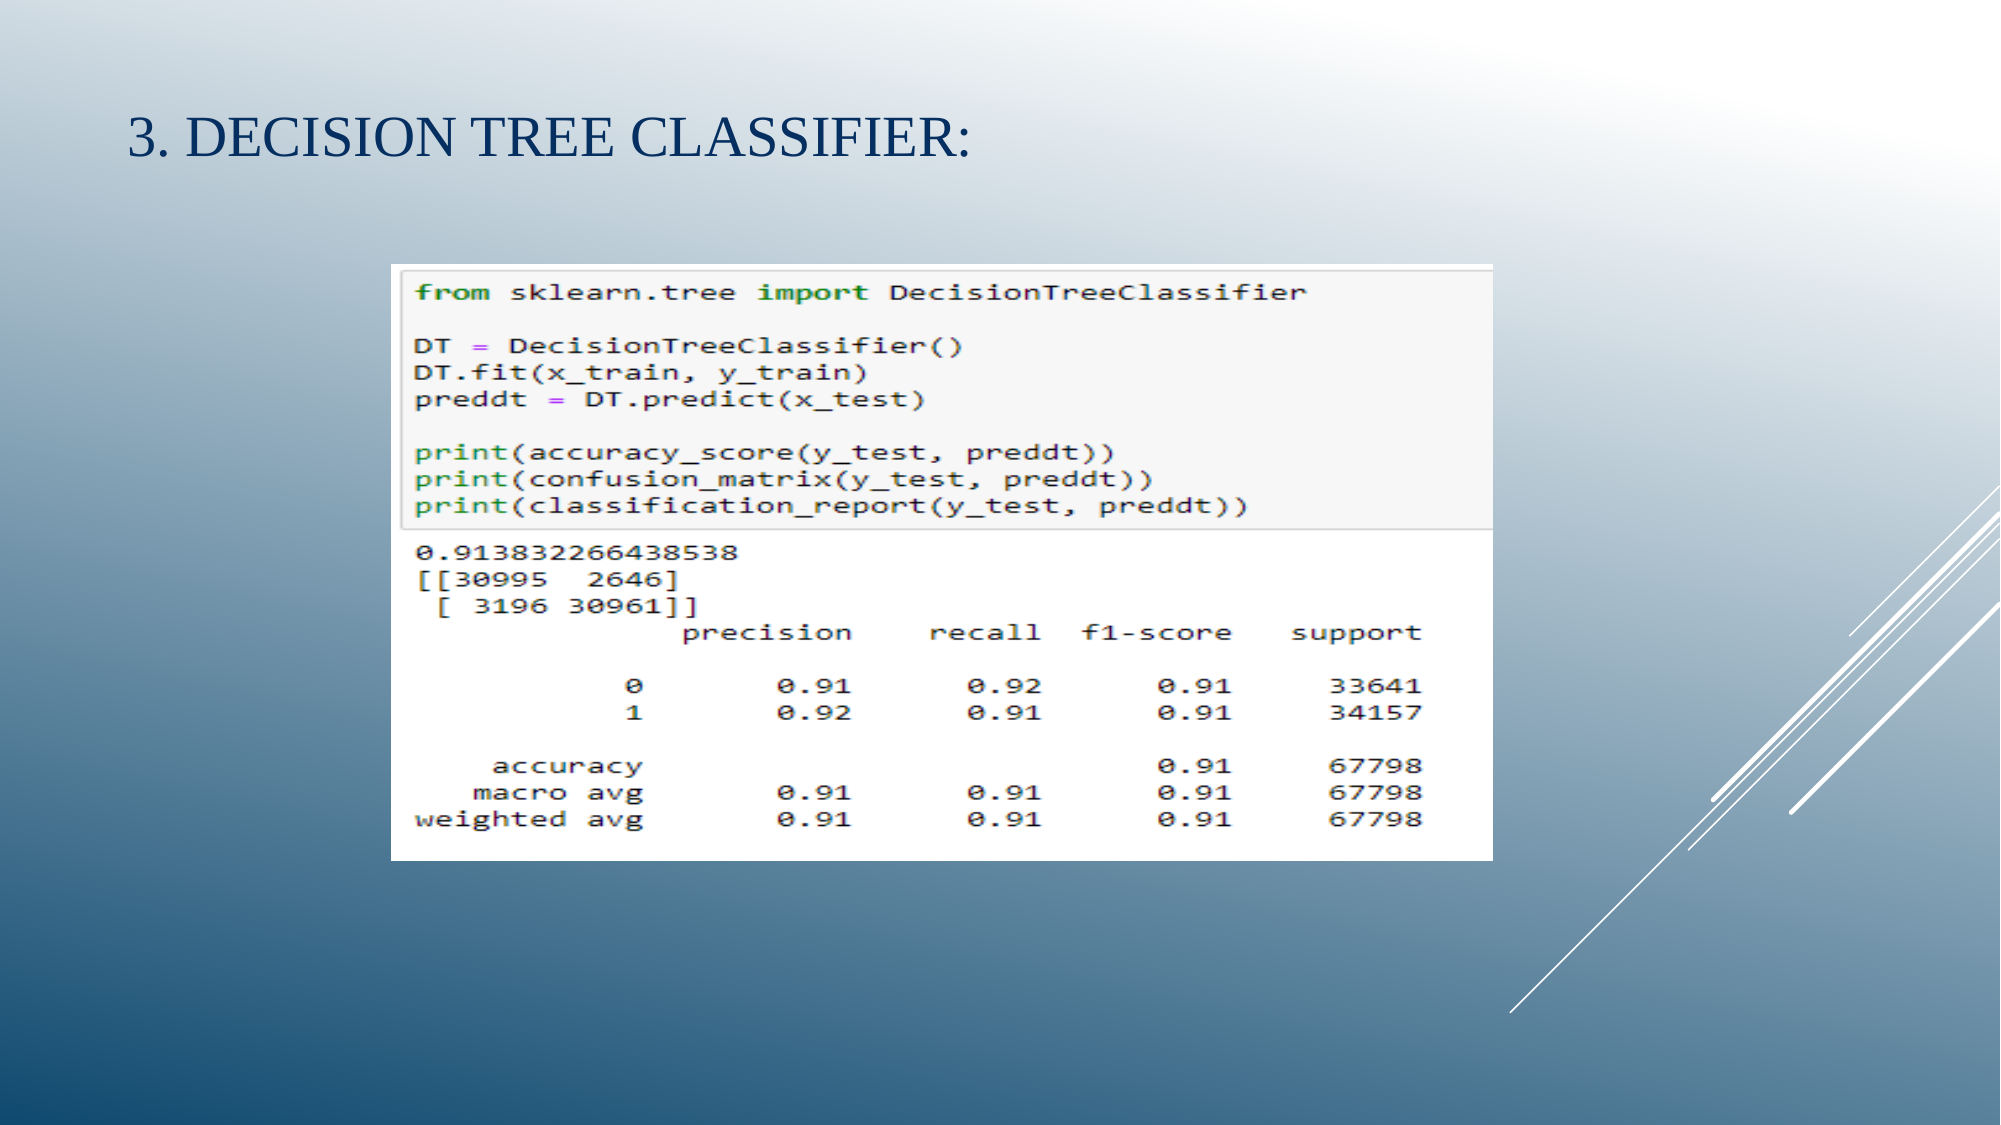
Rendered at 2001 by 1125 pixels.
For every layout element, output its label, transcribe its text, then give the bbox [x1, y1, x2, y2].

title 3. Decision tree Classifier: [112, 61, 1458, 176]
picture [391, 264, 1493, 861]
